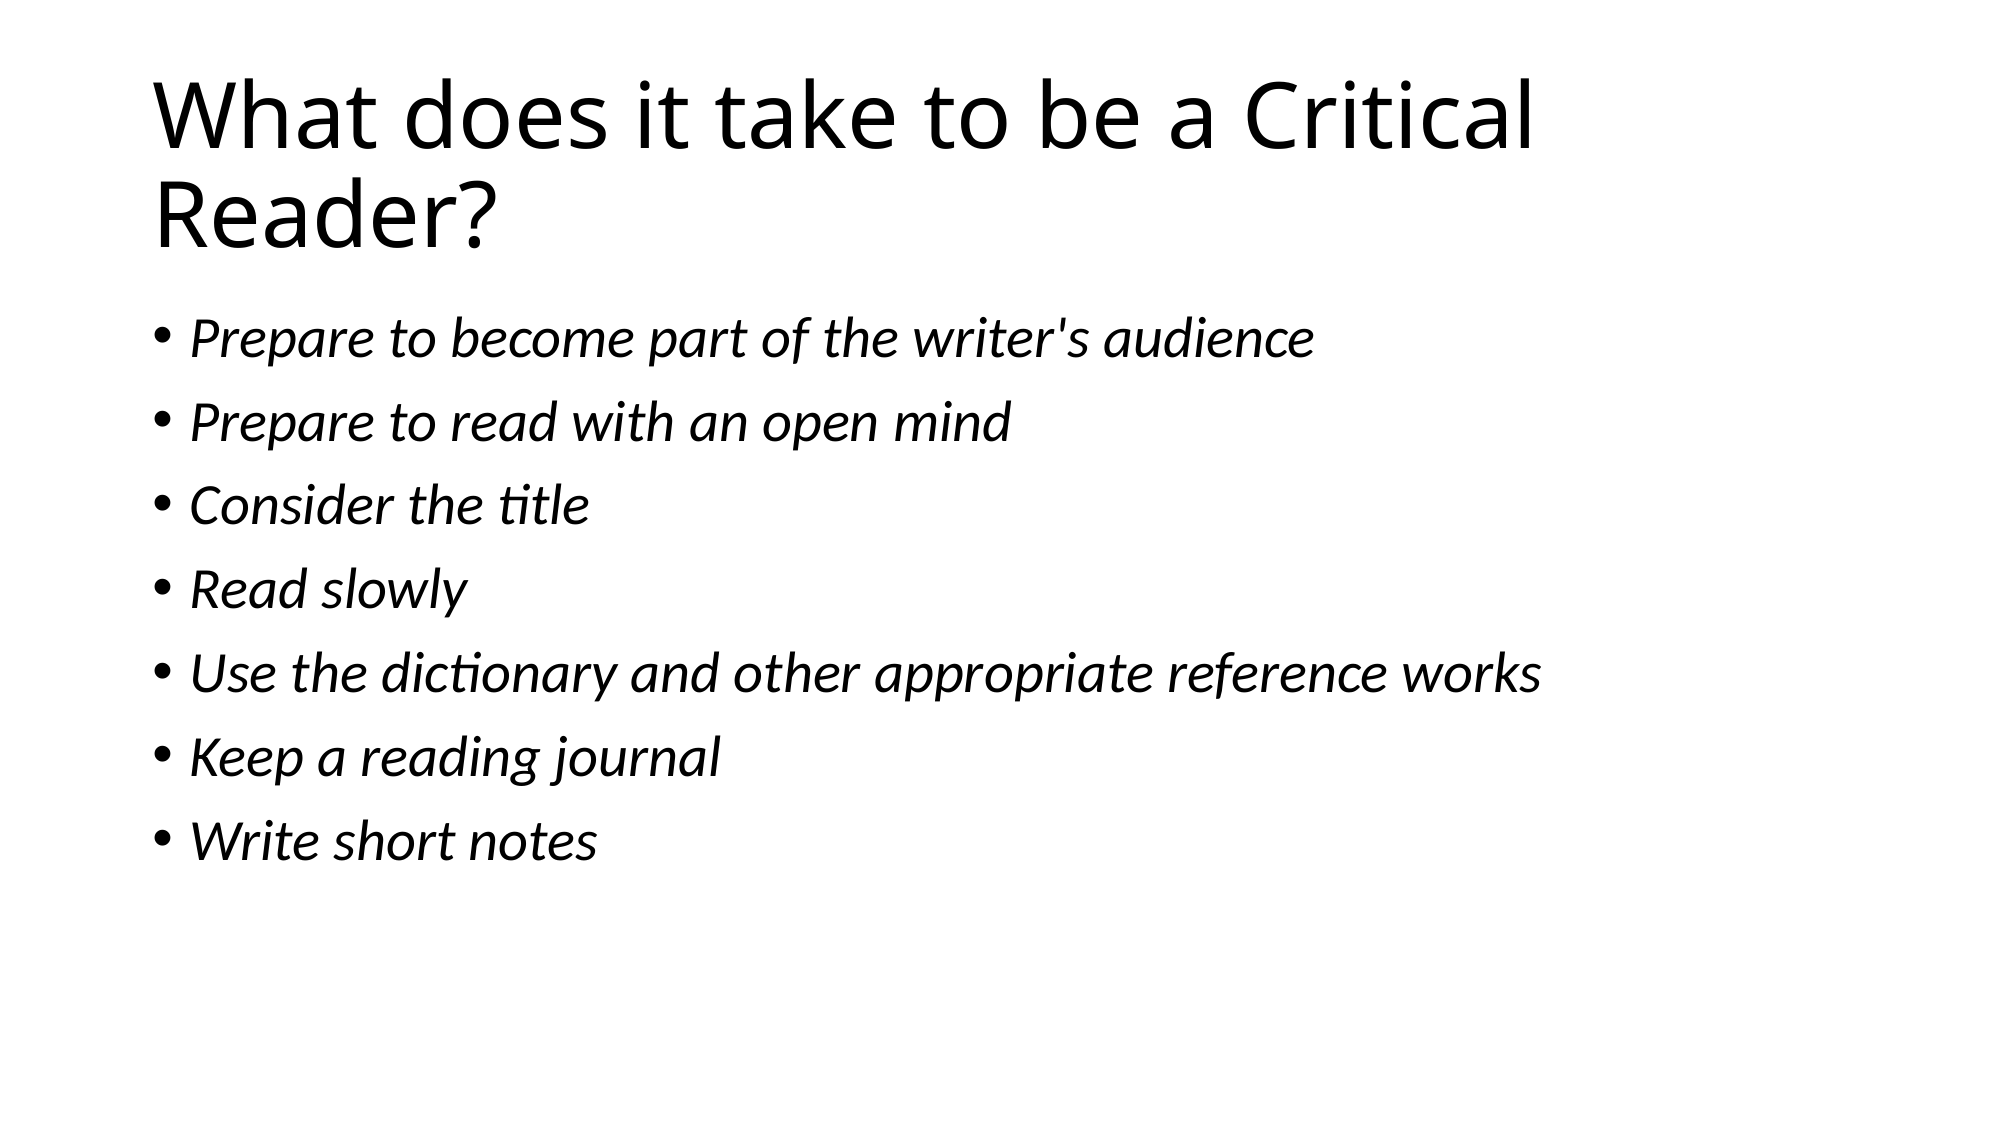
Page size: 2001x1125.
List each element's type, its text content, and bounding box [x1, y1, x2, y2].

title What does it take to be a Critical Reader? [137, 59, 1863, 278]
list Prepare to become part of the writer's audience Prepare to read with an open mind Consider the title Read slowly Use the dictionary and other appropriate reference works Keep a reading journal Write short notes [137, 299, 1863, 1014]
